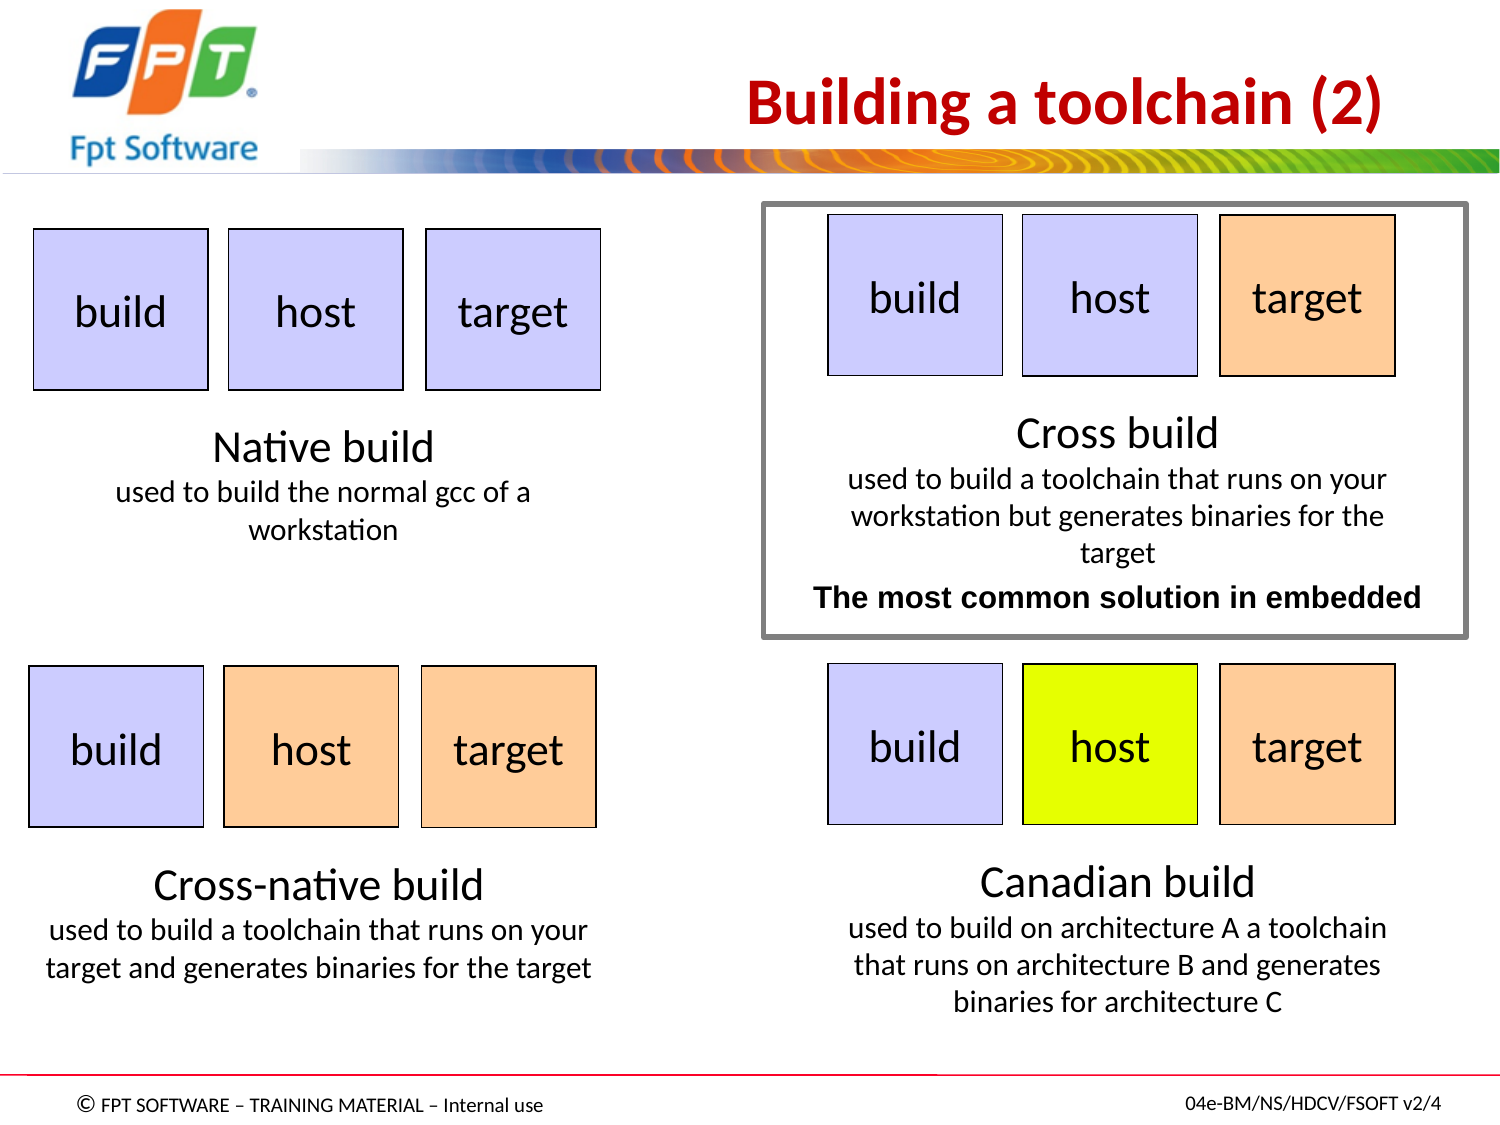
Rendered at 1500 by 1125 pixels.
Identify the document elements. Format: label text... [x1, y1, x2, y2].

text_box build [827, 663, 1003, 825]
text_box Building a toolchain (2) [0, 50, 1400, 146]
text_box target [425, 228, 601, 390]
text_box host [1022, 663, 1198, 825]
text_box Native build used to build the normal gcc of a workstation [40, 416, 608, 547]
text_box host [228, 228, 404, 390]
picture [0, 146, 1500, 300]
text_box Canadian build used to build on architecture A a toolchain that runs on architecture B and generates binaries for architecture C [834, 851, 1402, 1020]
picture [46, 8, 300, 50]
text_box [763, 203, 1466, 638]
text_box build [28, 666, 204, 828]
text_box Cross-native build used to build a toolchain that runs on your target and generates binaries for the target [35, 854, 603, 985]
text_box build [33, 228, 209, 390]
text_box host [223, 666, 399, 828]
text_box target [421, 666, 596, 828]
text_box The most common solution in embedded [798, 576, 1438, 615]
text_box target [1220, 663, 1395, 825]
